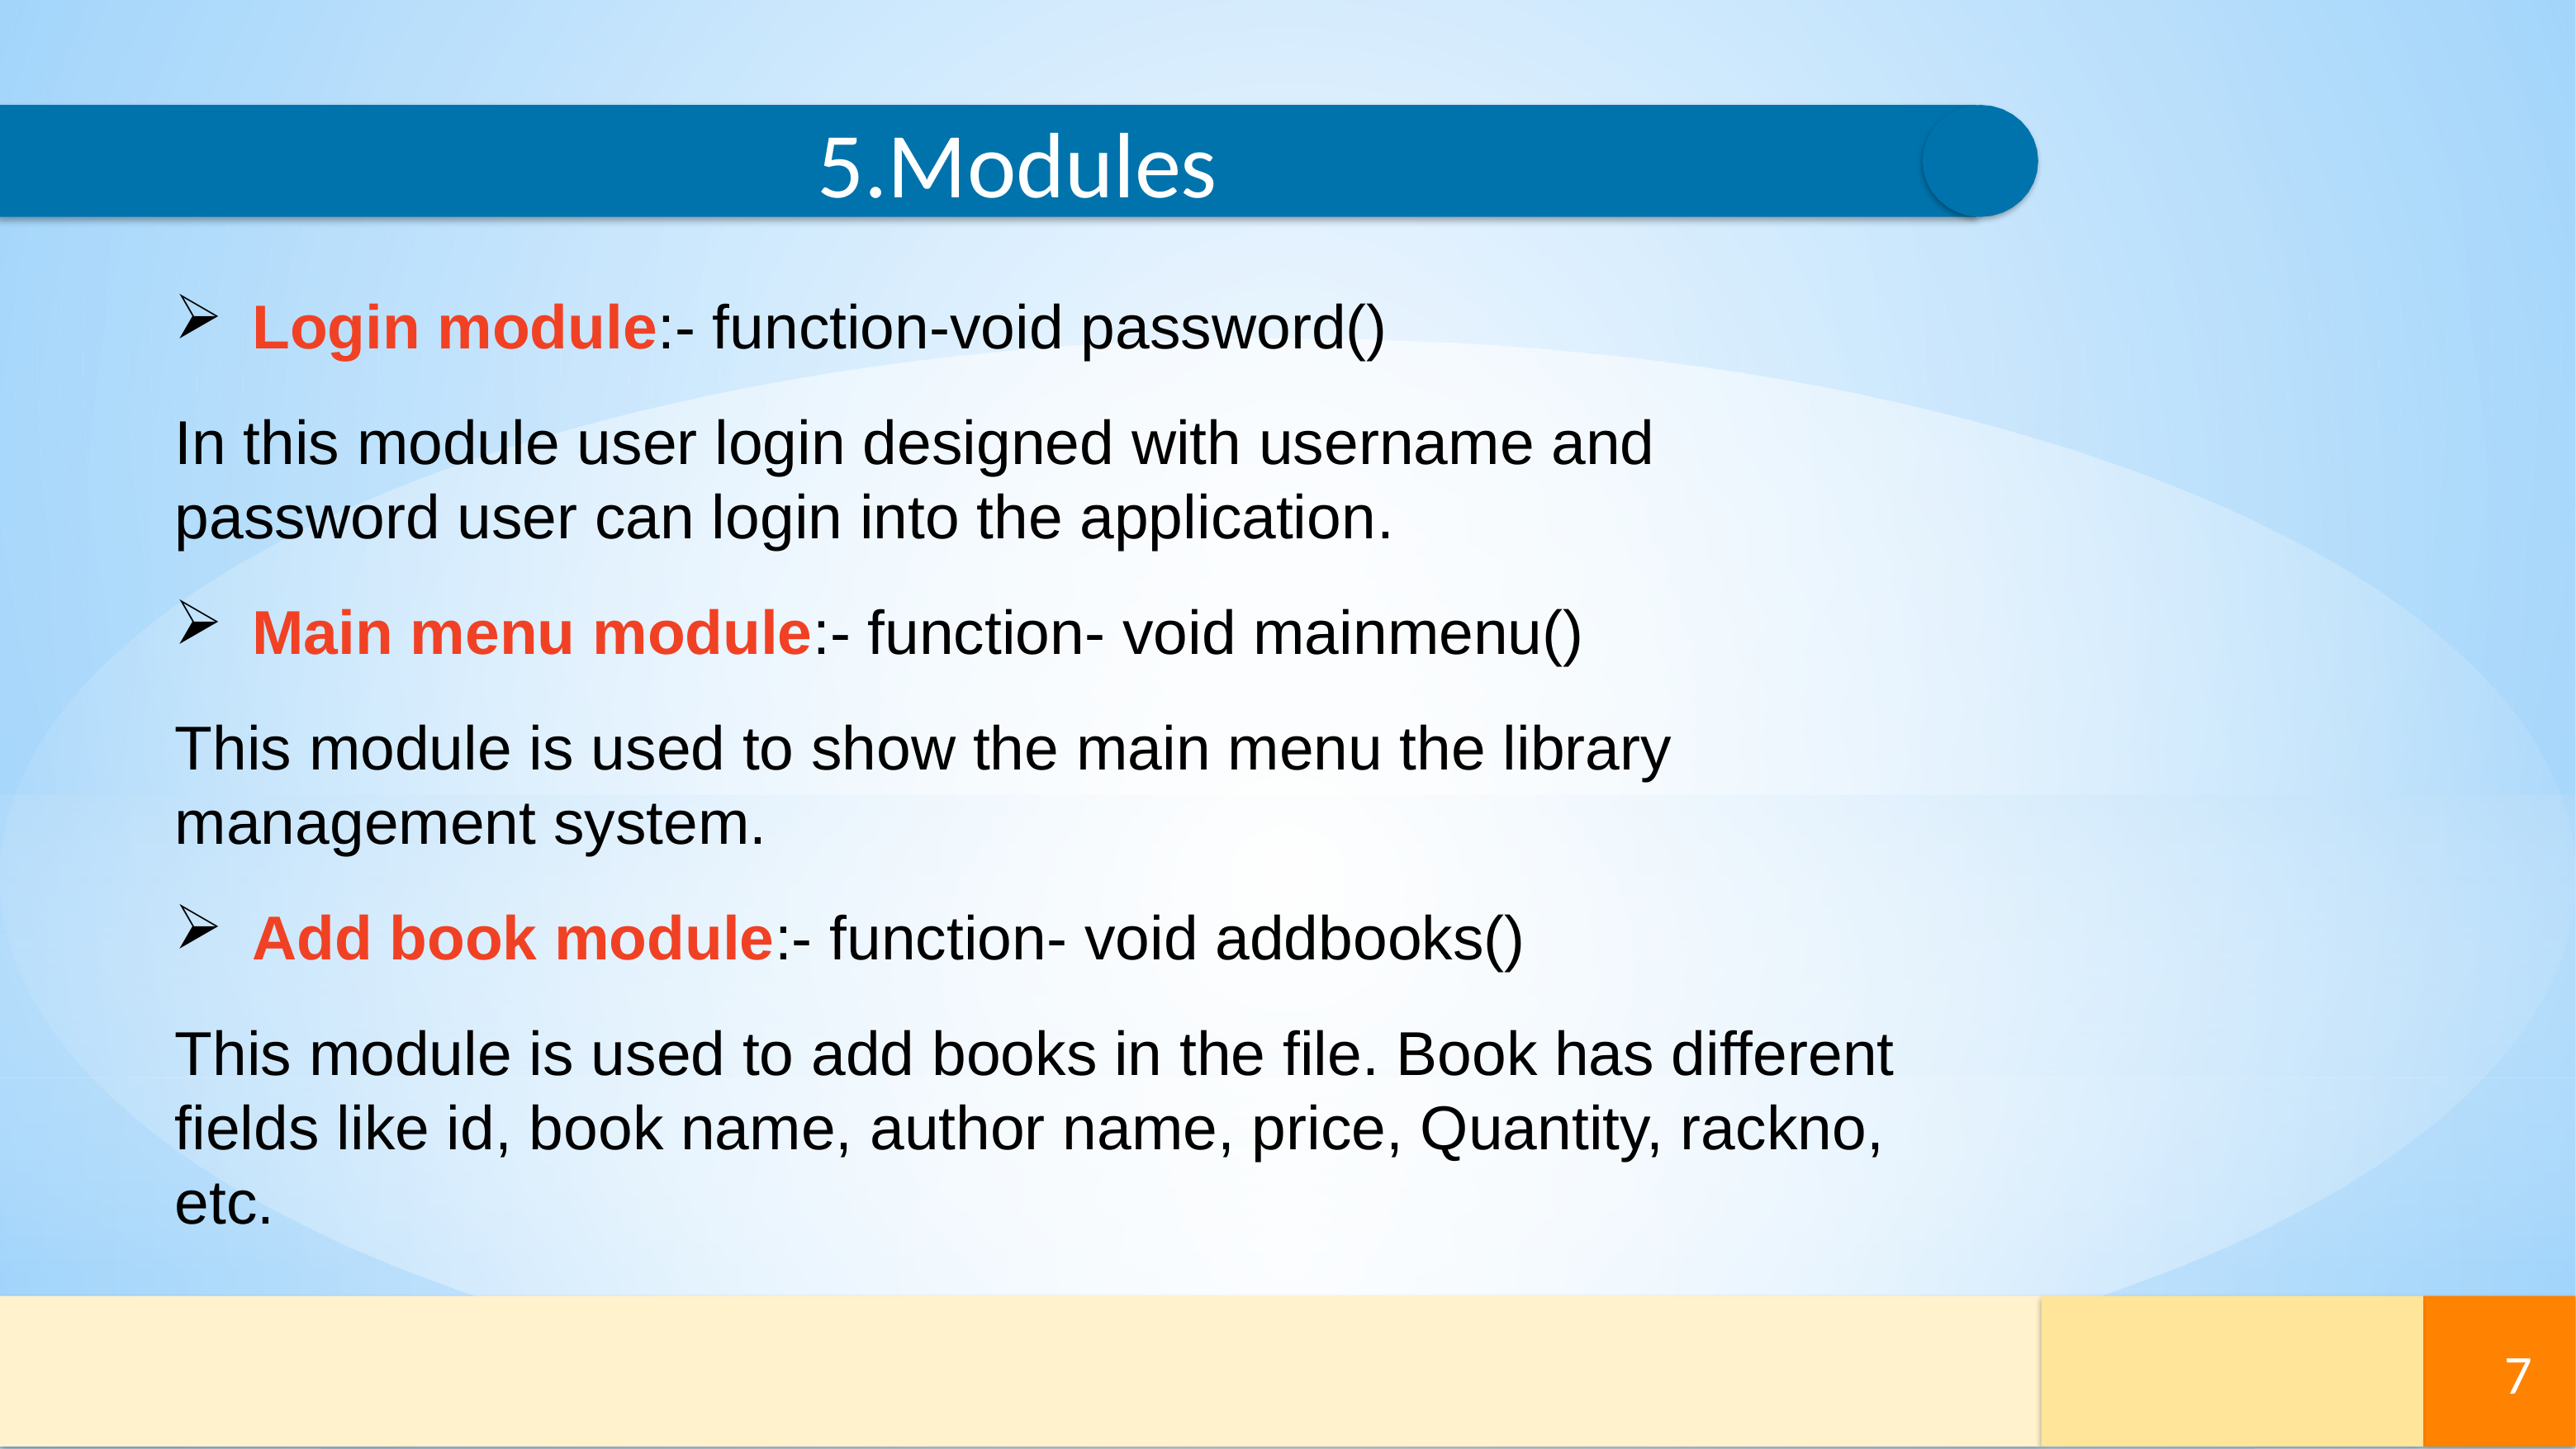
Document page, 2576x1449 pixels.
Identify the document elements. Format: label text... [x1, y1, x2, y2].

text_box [0, 104, 2039, 218]
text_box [0, 1295, 2576, 1447]
text_box Login module:- function-void password() In this module user login designed with username and password user can login into the application. Main menu module:- function- void mainmenu() This module is used to show the main menu the library management system. Add book module:- function- void addbooks() This module is used to add books in the file. Book has different fields like id, book name, author name, price, Quantity, rackno, etc. [162, 280, 1943, 1293]
